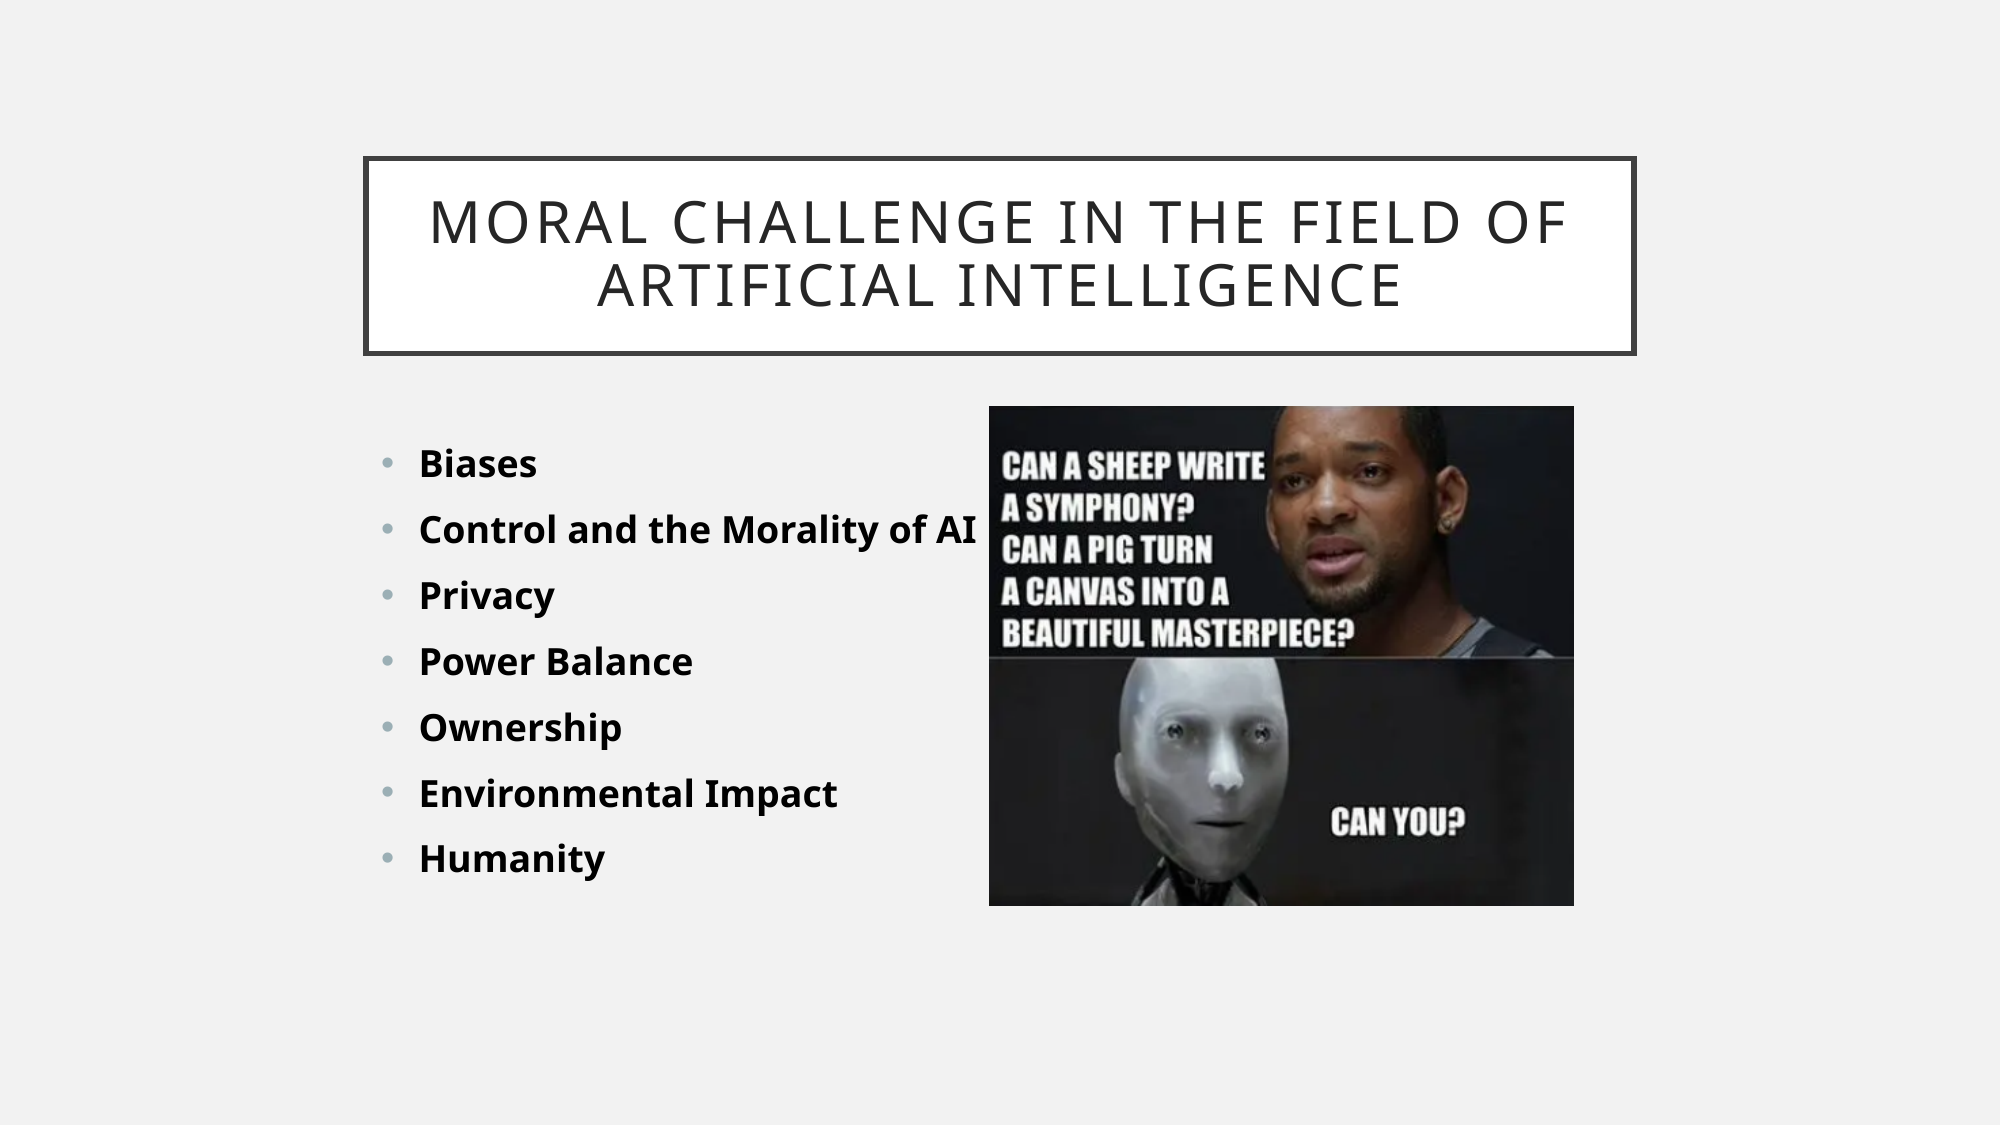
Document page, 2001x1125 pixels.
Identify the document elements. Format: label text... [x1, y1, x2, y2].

title Moral challenge in the field of artificial intelligence [363, 156, 1637, 356]
picture [989, 406, 1574, 906]
list Biases Control and the Morality of AI Privacy Power Balance Ownership Environmental Impact Humanity [366, 432, 1634, 942]
